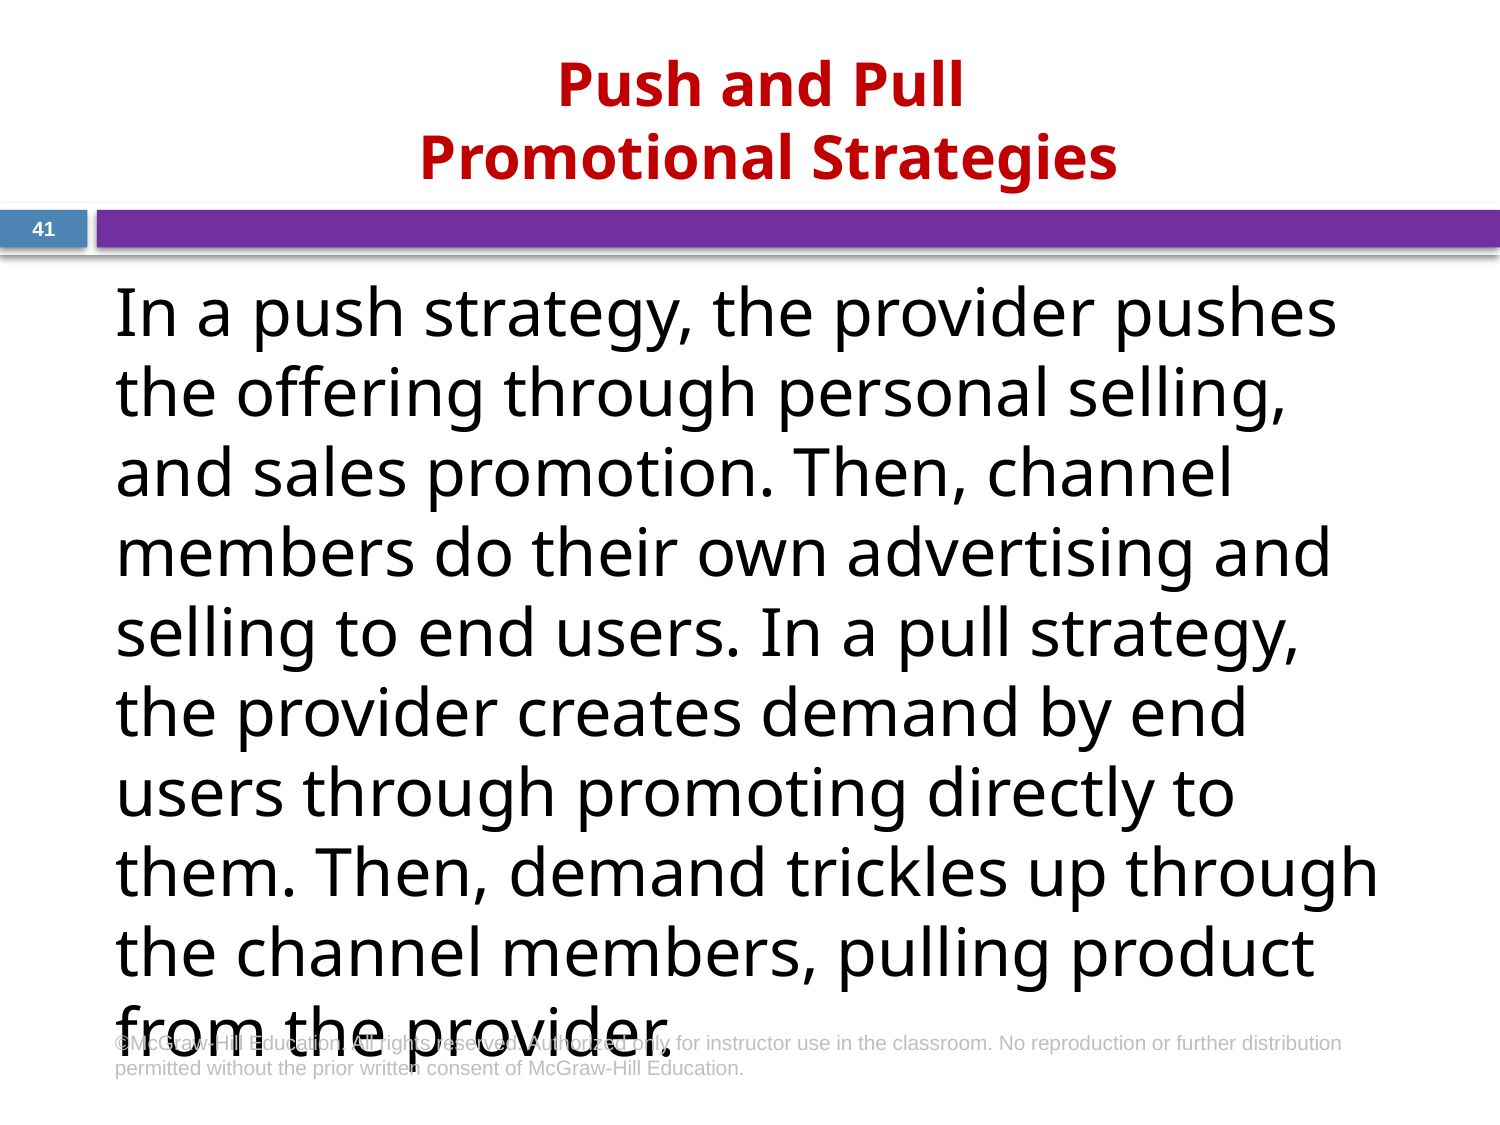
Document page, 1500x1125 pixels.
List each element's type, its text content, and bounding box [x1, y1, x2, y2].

list In a push strategy, the provider pushes the offering through personal selling, and sales promotion. Then, channel members do their own advertising and selling to end users. In a pull strategy, the provider creates demand by end users through promoting directly to them. Then, demand trickles up through the channel members, pulling product from the provider. [100, 262, 1439, 1001]
title Push and Pull Promotional Strategies [100, 37, 1439, 201]
slide_number 41 [0, 208, 88, 249]
footer ©McGraw-Hill Education. All rights reserved. Authorized only for instructor use in the classroom. No reproduction or further distribution permitted without the prior written consent of McGraw-Hill Education. [99, 1025, 1438, 1085]
